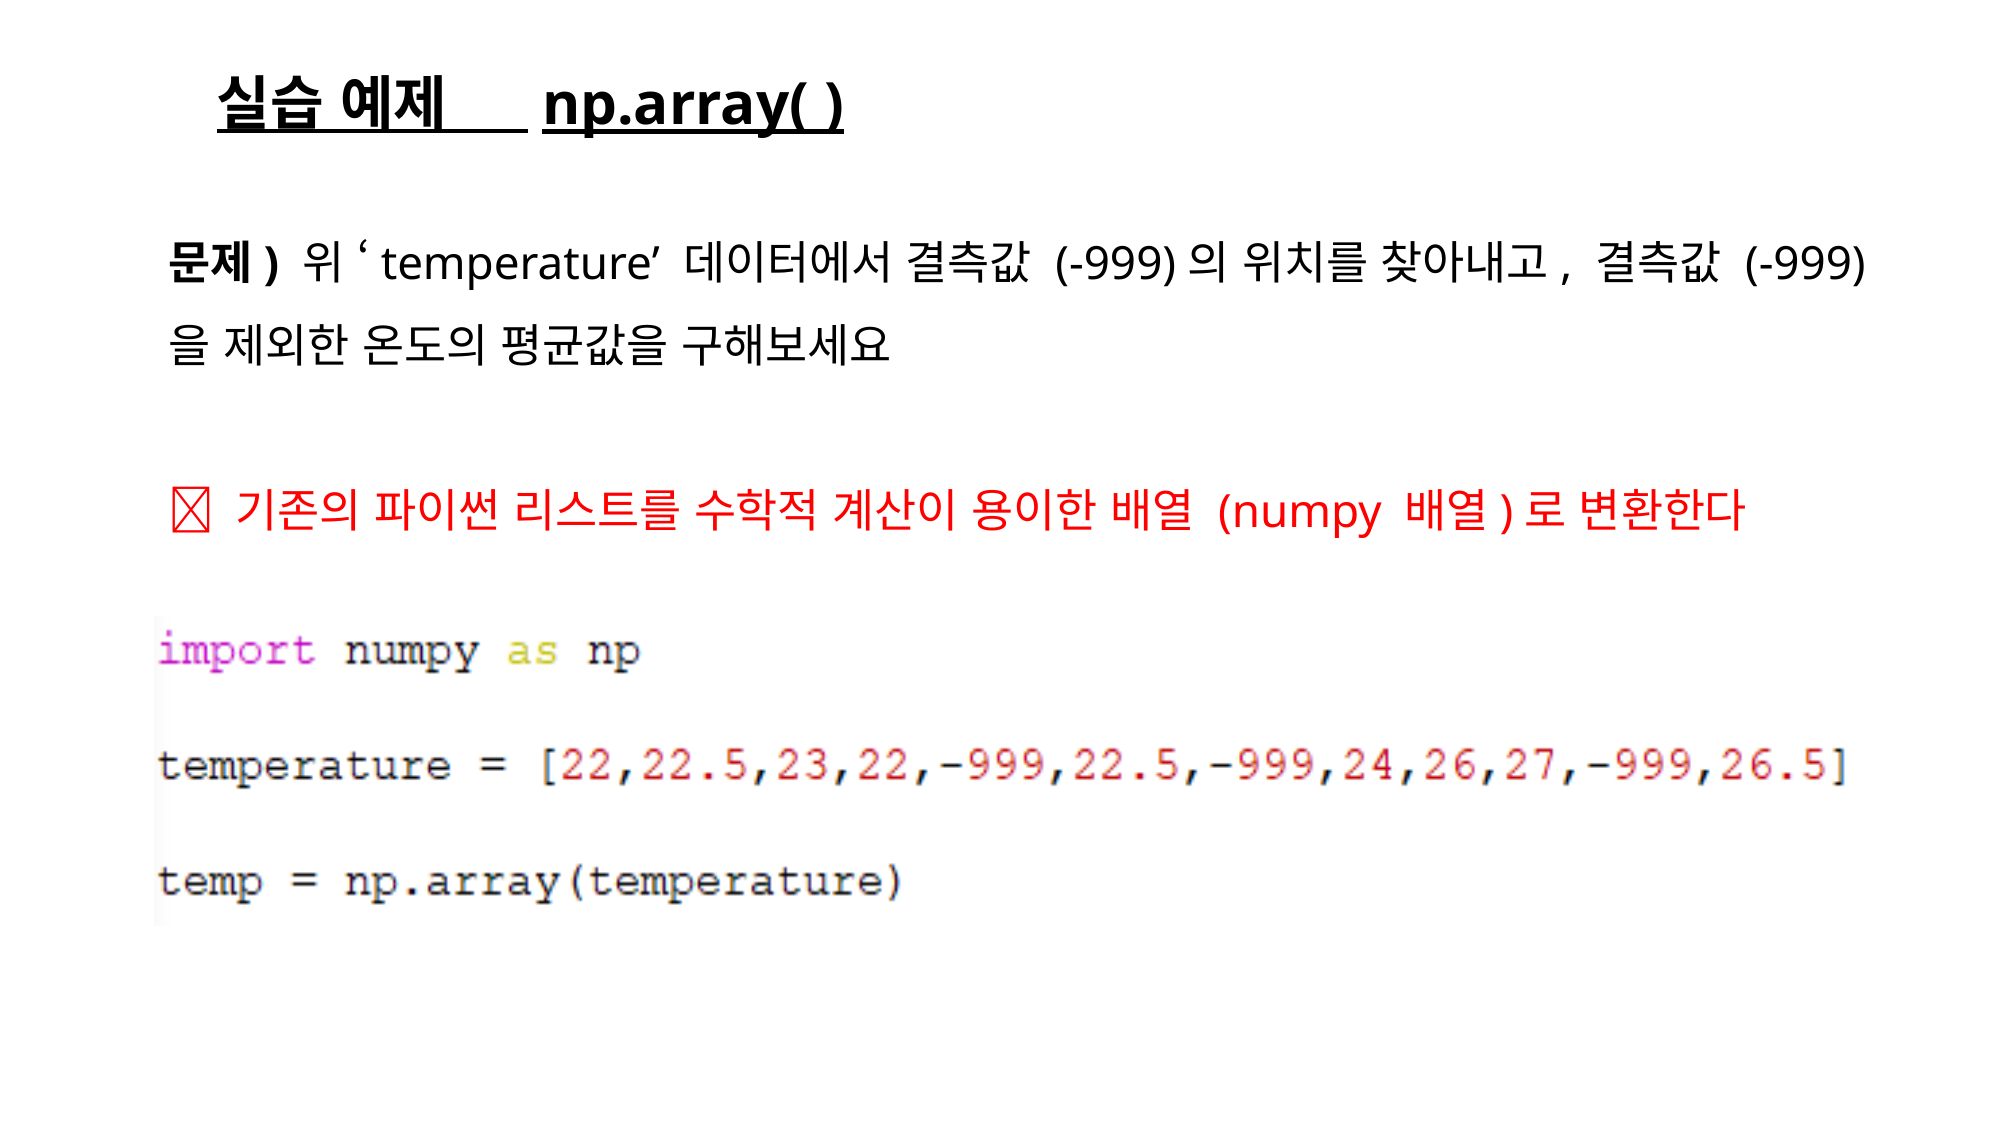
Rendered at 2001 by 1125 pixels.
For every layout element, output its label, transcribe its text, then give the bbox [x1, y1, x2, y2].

text_box 문제) 위 ‘temperature’ 데이터에서 결측값 (-999)의 위치를 찾아내고, 결측값 (-999) 을 제외한 온도의 평균값을 구해보세요  기존의 파이썬 리스트를 수학적 계산이 용이한 배열 (numpy 배열)로 변환한다 [154, 199, 1890, 544]
title 실습 예제 np.array( ) [201, 26, 1829, 186]
picture [153, 616, 1869, 926]
